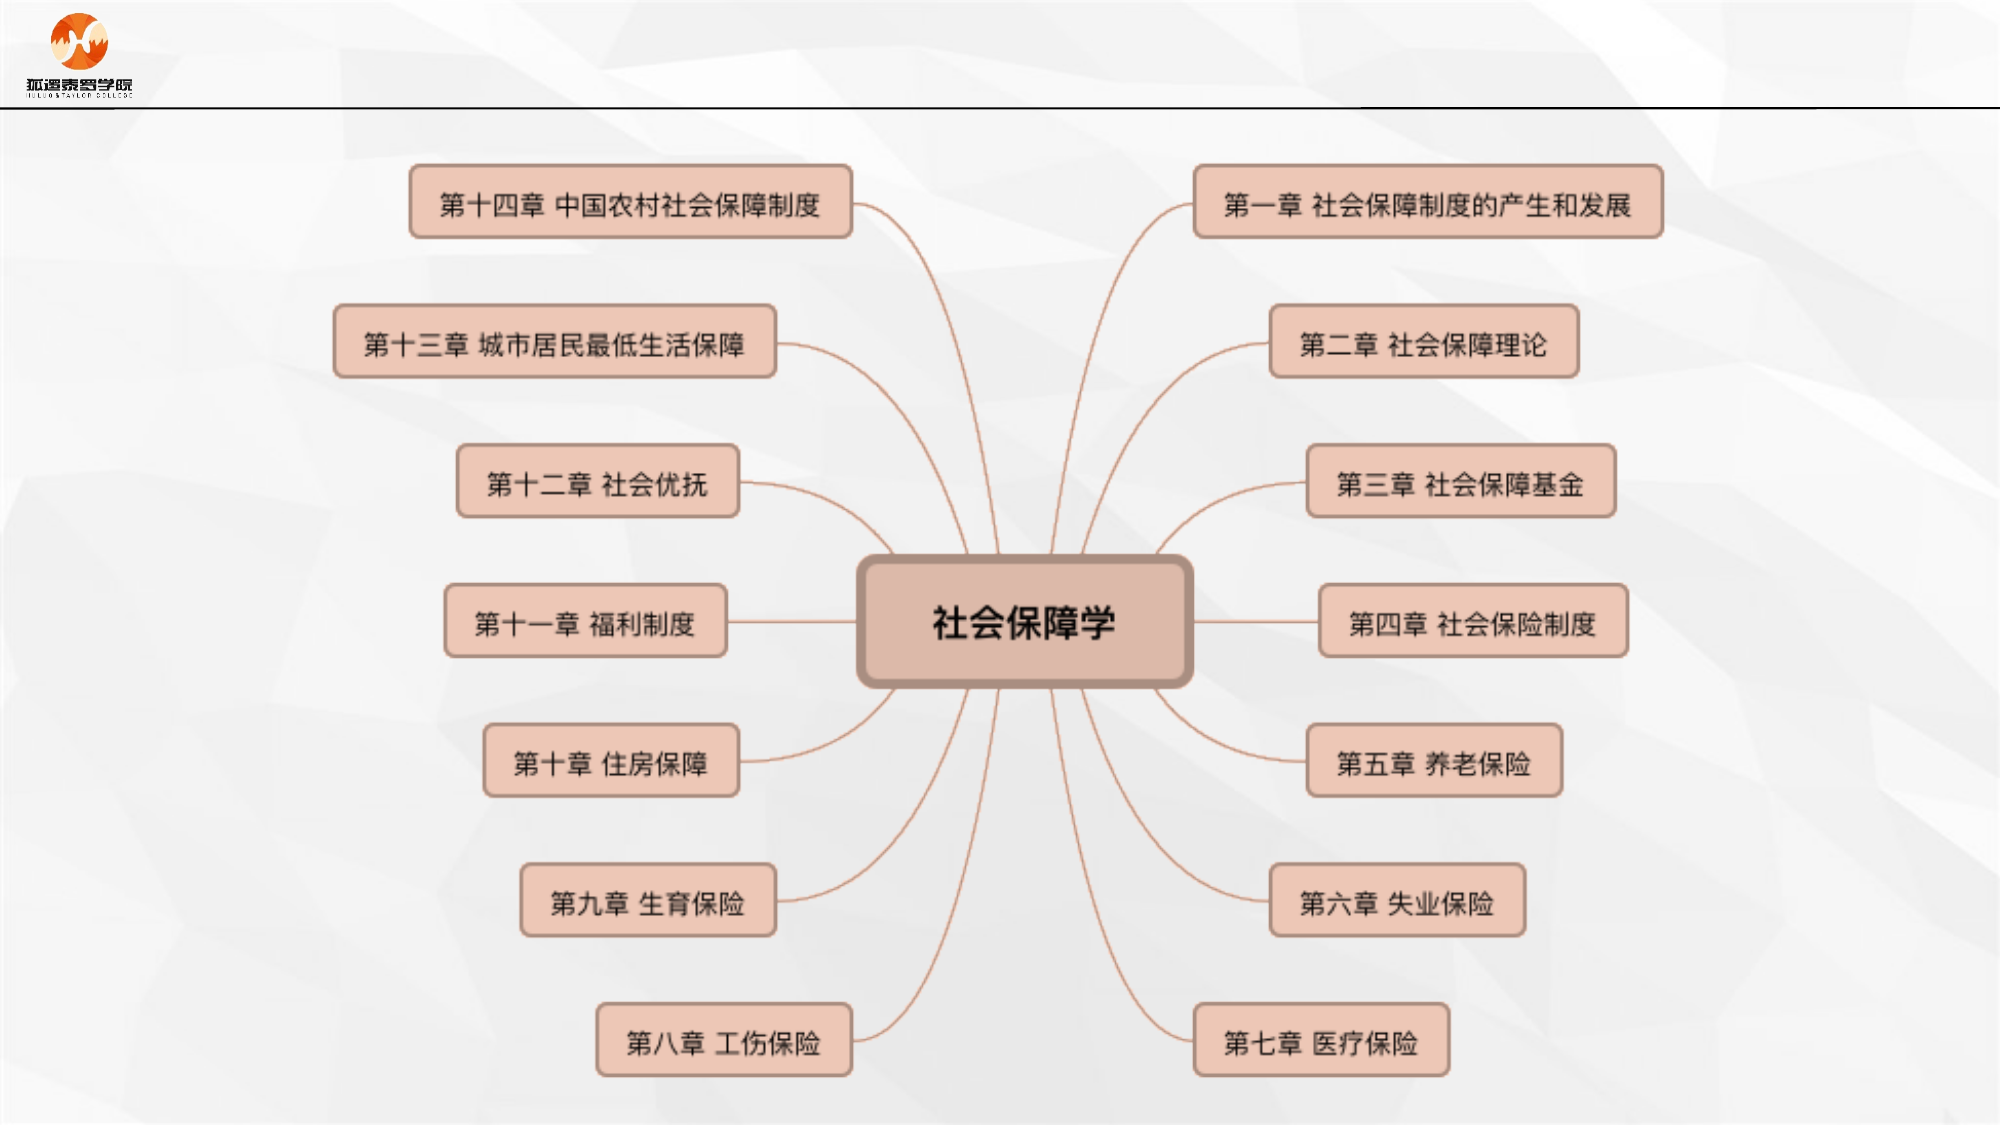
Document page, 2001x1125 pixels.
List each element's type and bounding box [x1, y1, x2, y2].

picture [302, 133, 1698, 1111]
picture [4, 0, 154, 111]
